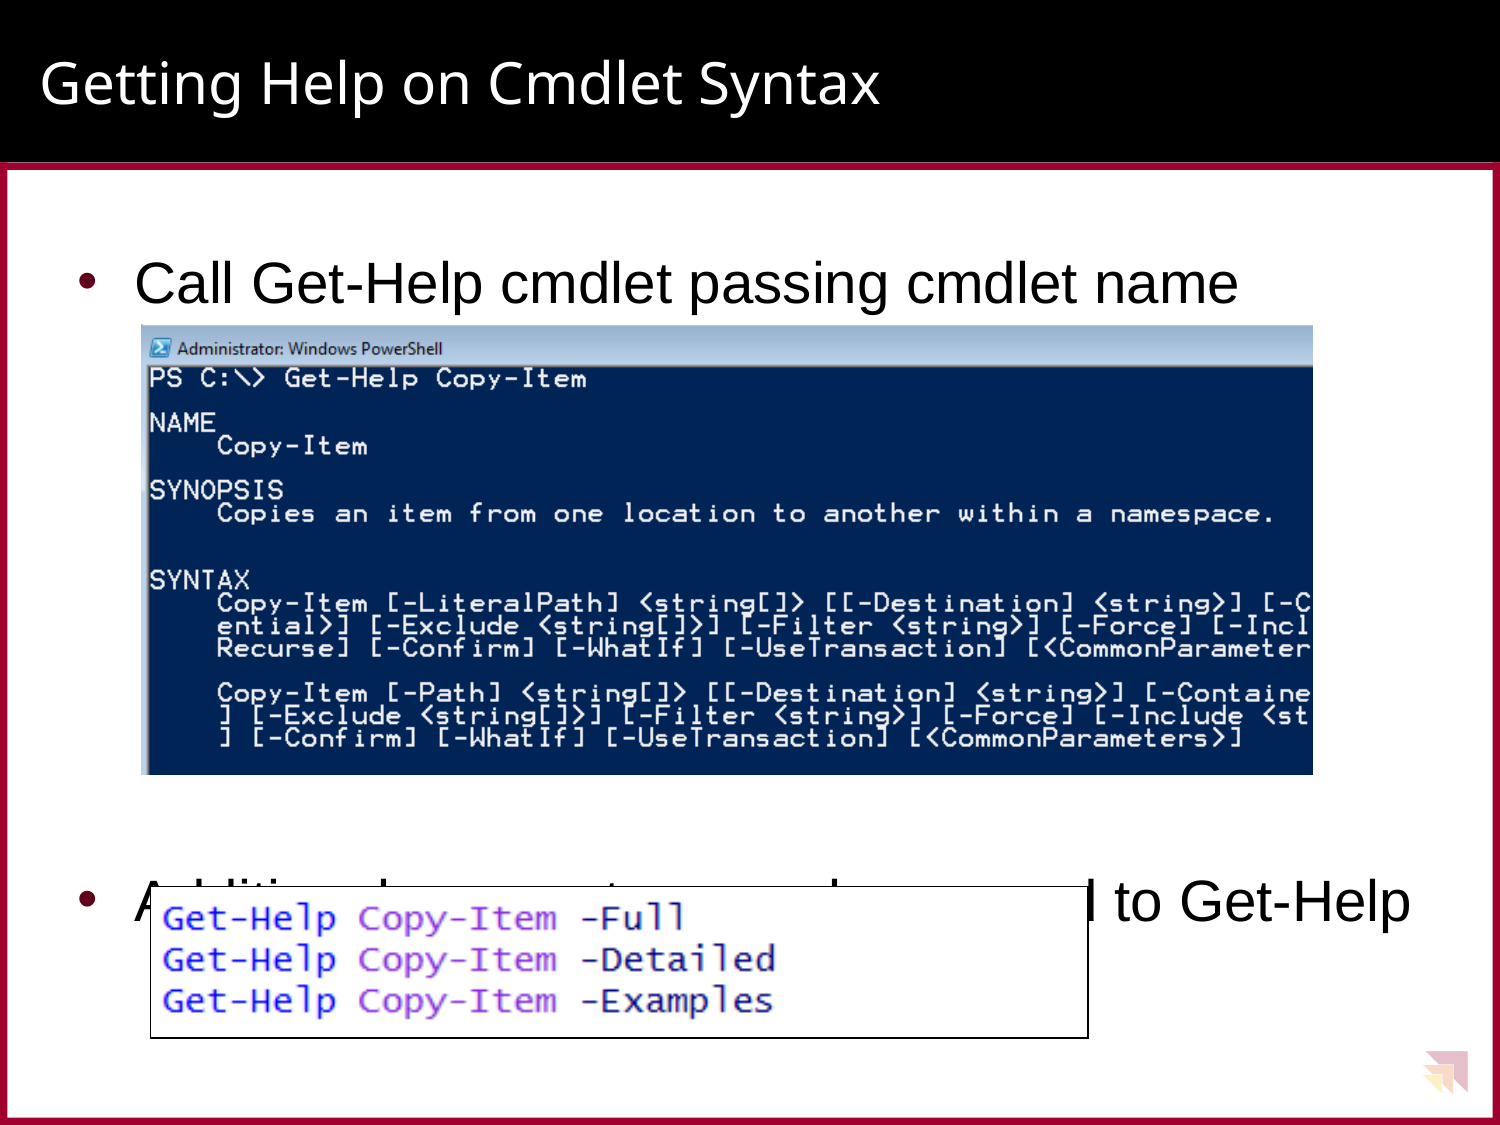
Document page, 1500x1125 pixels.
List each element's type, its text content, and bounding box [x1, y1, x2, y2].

picture [141, 324, 1313, 776]
title Getting Help on Cmdlet Syntax [24, 12, 1438, 150]
list Call Get-Help cmdlet passing cmdlet name Additional parameters can be passed to Get-Help [62, 237, 1438, 1088]
picture [150, 887, 1088, 1038]
